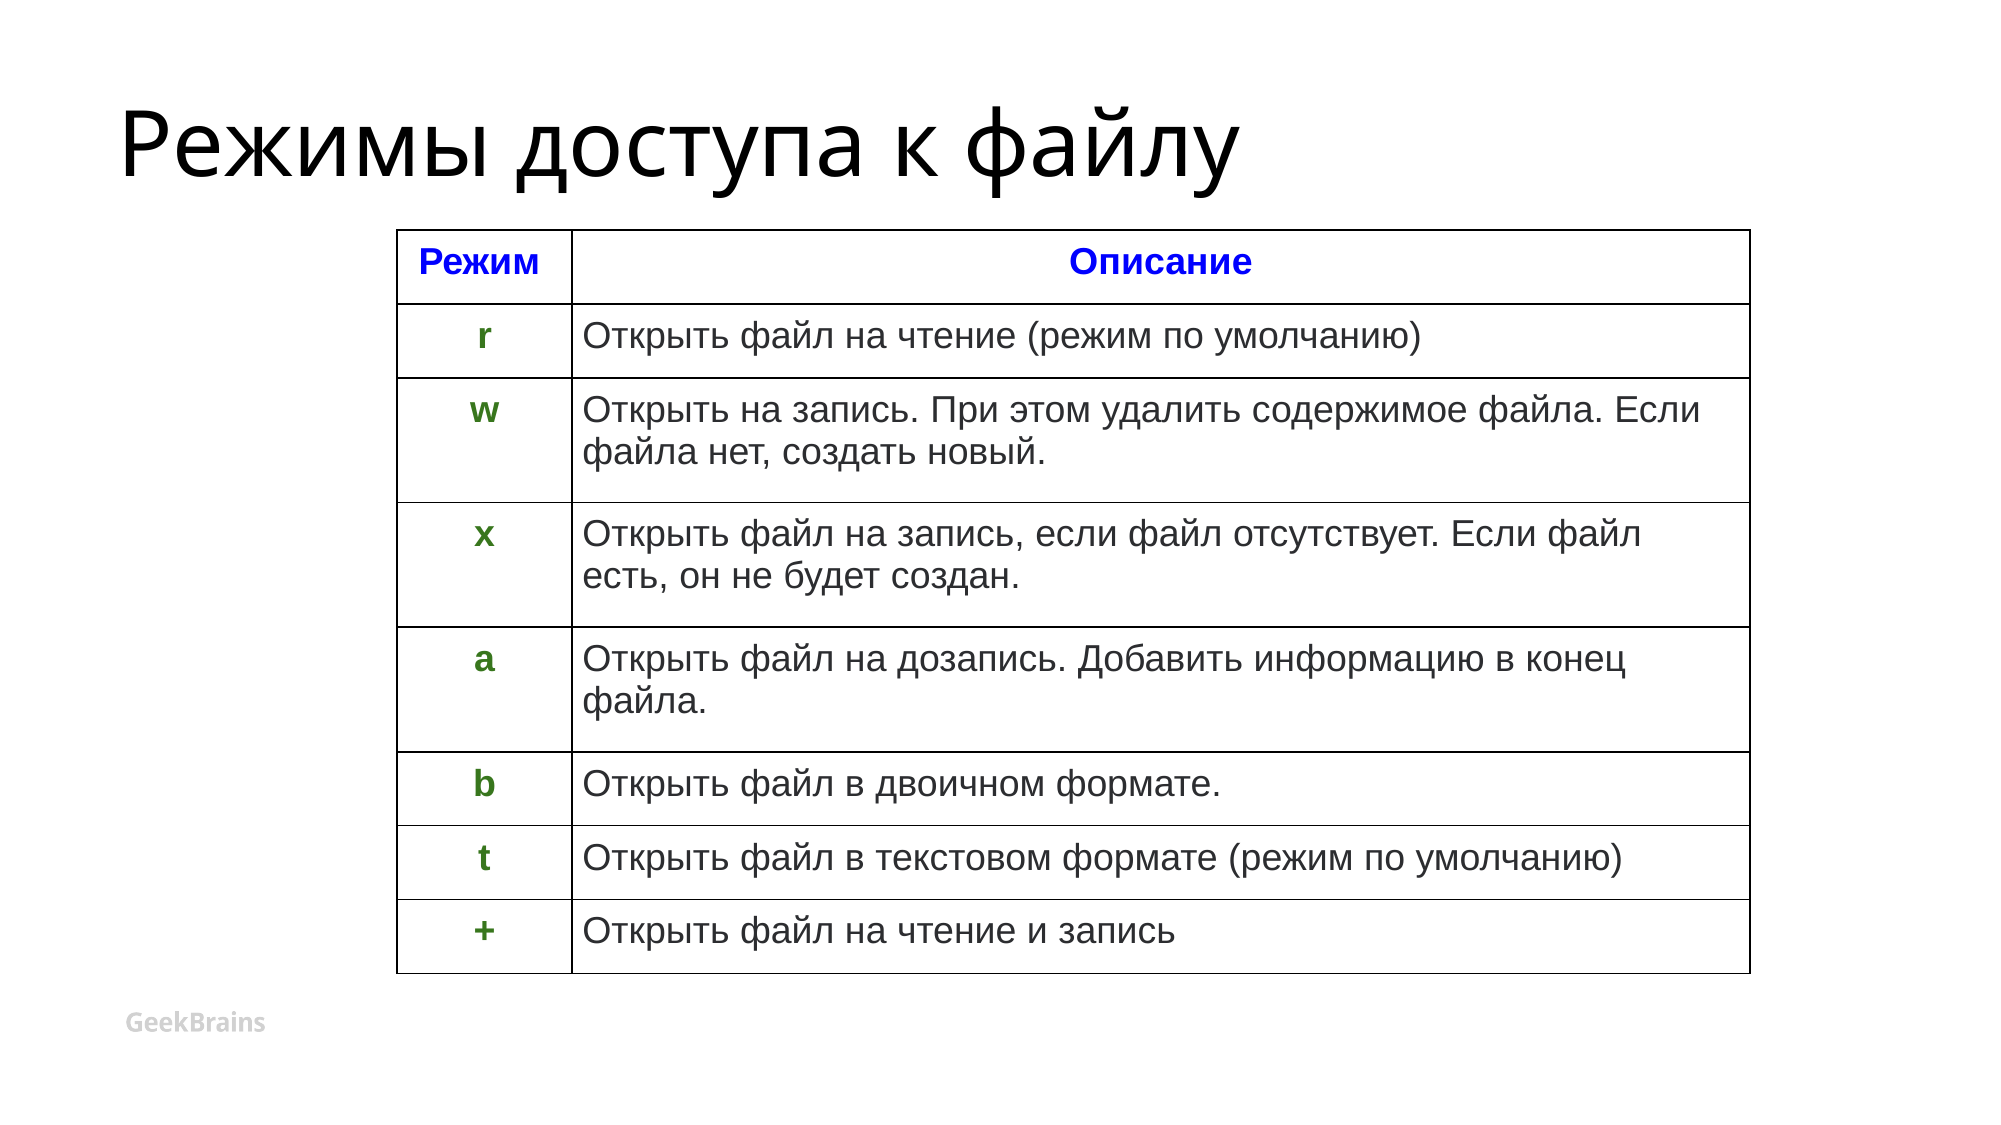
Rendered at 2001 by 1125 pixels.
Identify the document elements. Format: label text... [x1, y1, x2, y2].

table_cell r [398, 305, 571, 377]
table_header Описание [573, 231, 1749, 303]
title Режимы доступа к файлу [102, 75, 1876, 205]
table_cell Открыть файл на чтение и запись [573, 900, 1749, 973]
table_cell x [398, 503, 571, 626]
table_header Режим [398, 231, 571, 303]
table_cell a [398, 628, 571, 751]
table_cell Открыть на запись. При этом удалить содержимое файла. Если файла нет, создать новый. [573, 379, 1749, 502]
table_cell b [398, 753, 571, 825]
picture [126, 1011, 265, 1032]
table_cell Открыть файл в текстовом формате (режим по умолчанию) [573, 826, 1749, 899]
table_cell + [398, 900, 571, 973]
table_cell t [398, 826, 571, 899]
table_cell Открыть файл на запись, если файл отсутствует. Если файл есть, он не будет создан. [573, 503, 1749, 626]
table_cell Открыть файл на дозапись. Добавить информацию в конец файла. [573, 628, 1749, 751]
table_cell Открыть файл в двоичном формате. [573, 753, 1749, 825]
table_cell Открыть файл на чтение (режим по умолчанию) [573, 305, 1749, 377]
table_cell w [398, 379, 571, 502]
